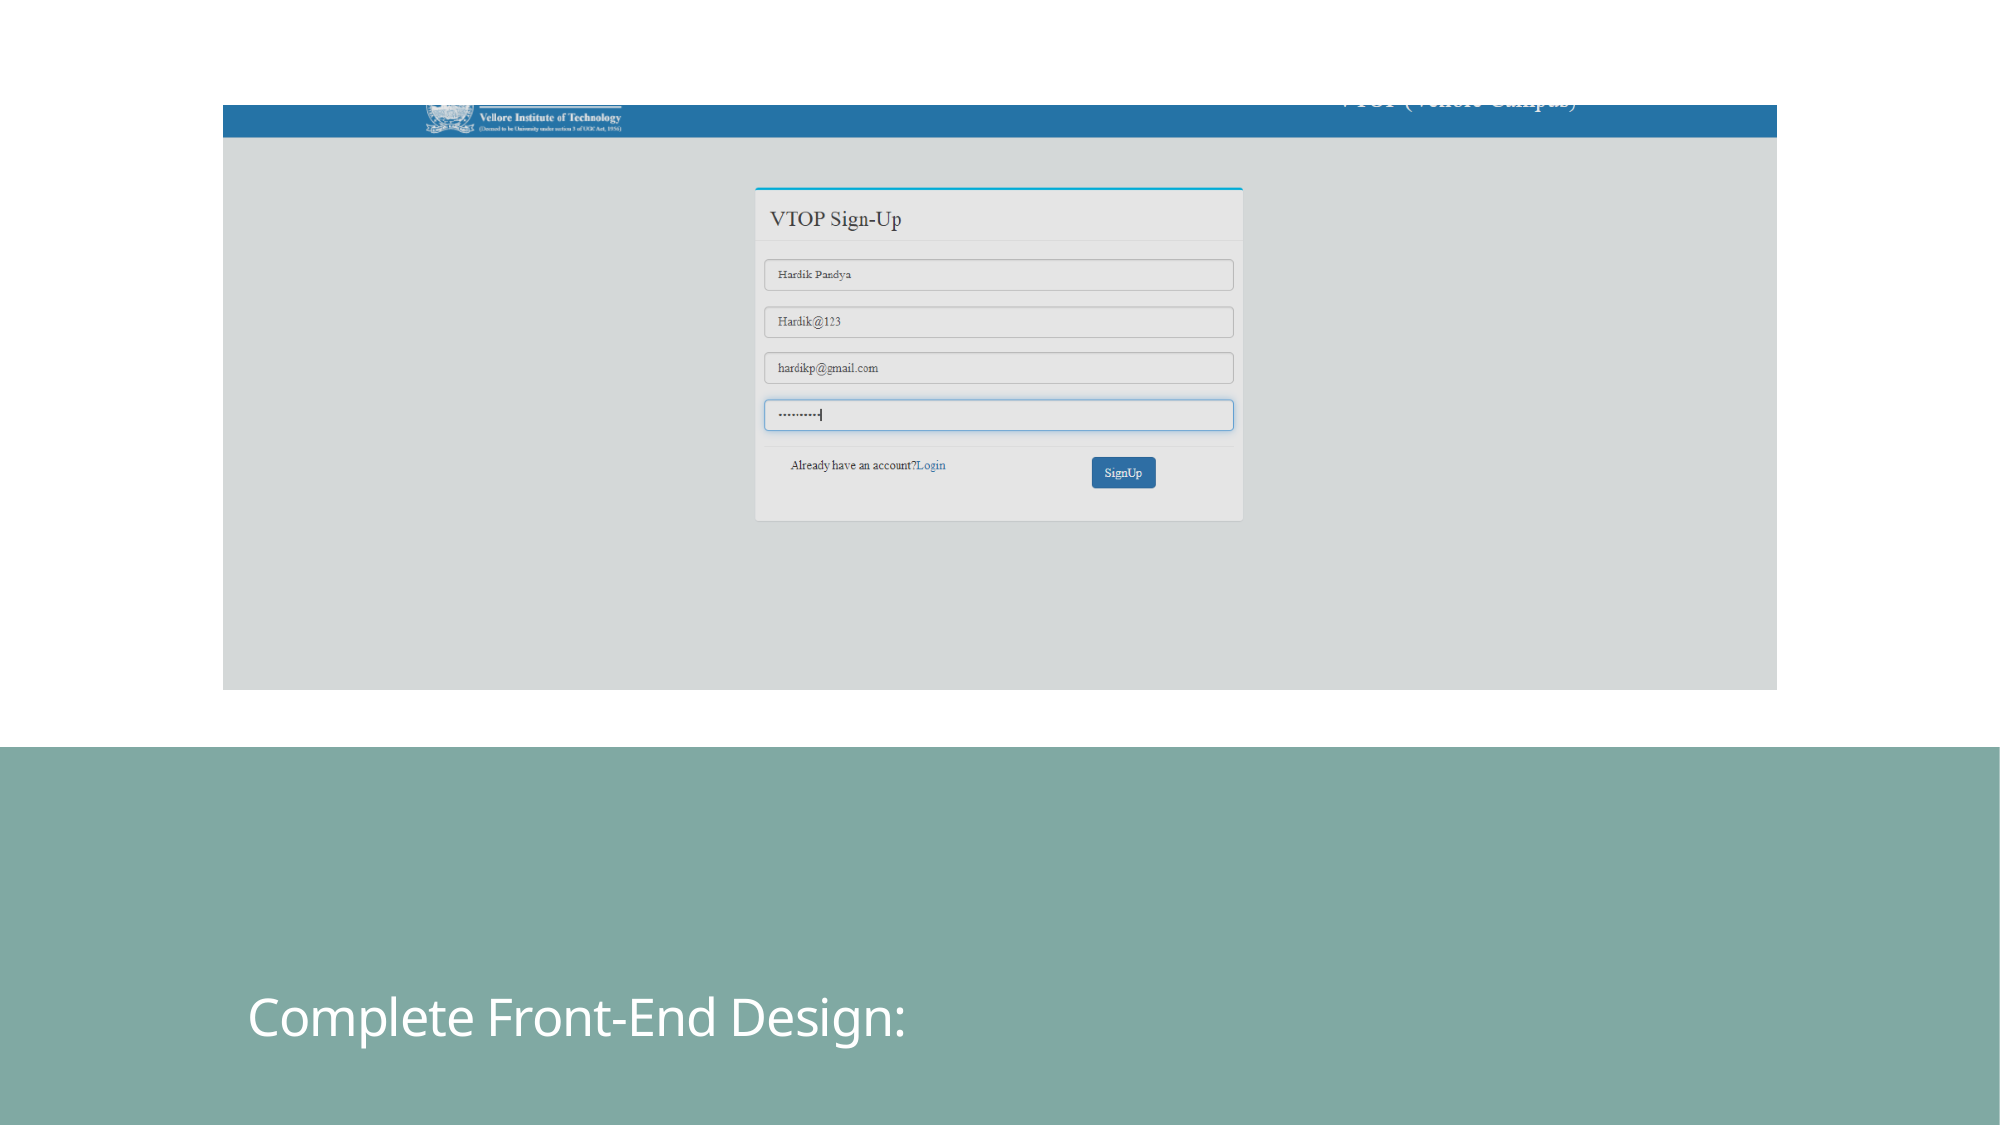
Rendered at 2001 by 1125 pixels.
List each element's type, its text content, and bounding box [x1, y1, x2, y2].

text_box [0, 0, 2000, 746]
text_box [0, 746, 2000, 1125]
title Complete Front-End Design: [103, 804, 923, 1060]
picture [222, 105, 1778, 690]
